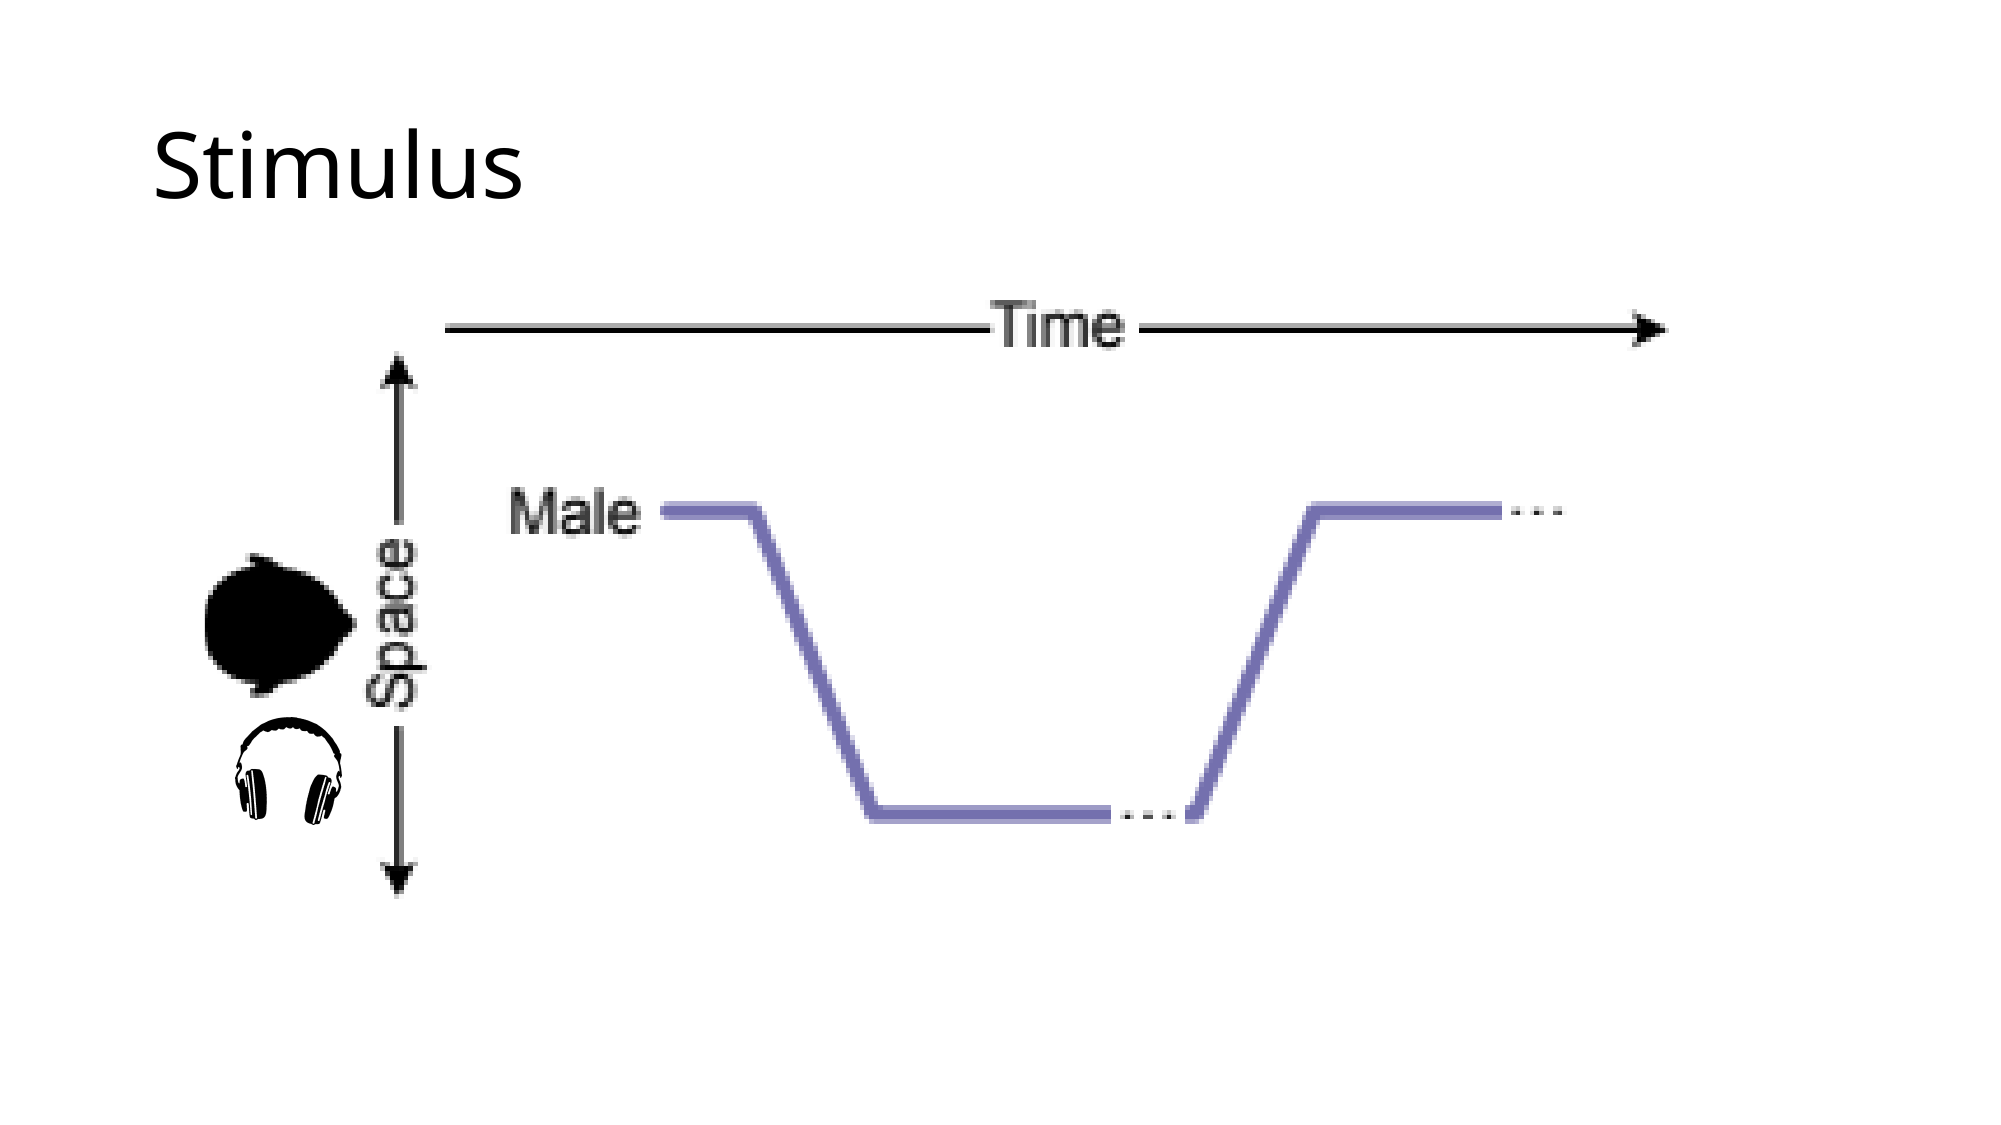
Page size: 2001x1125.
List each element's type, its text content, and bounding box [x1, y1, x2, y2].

title Stimulus [137, 59, 1863, 278]
picture [204, 277, 1712, 942]
